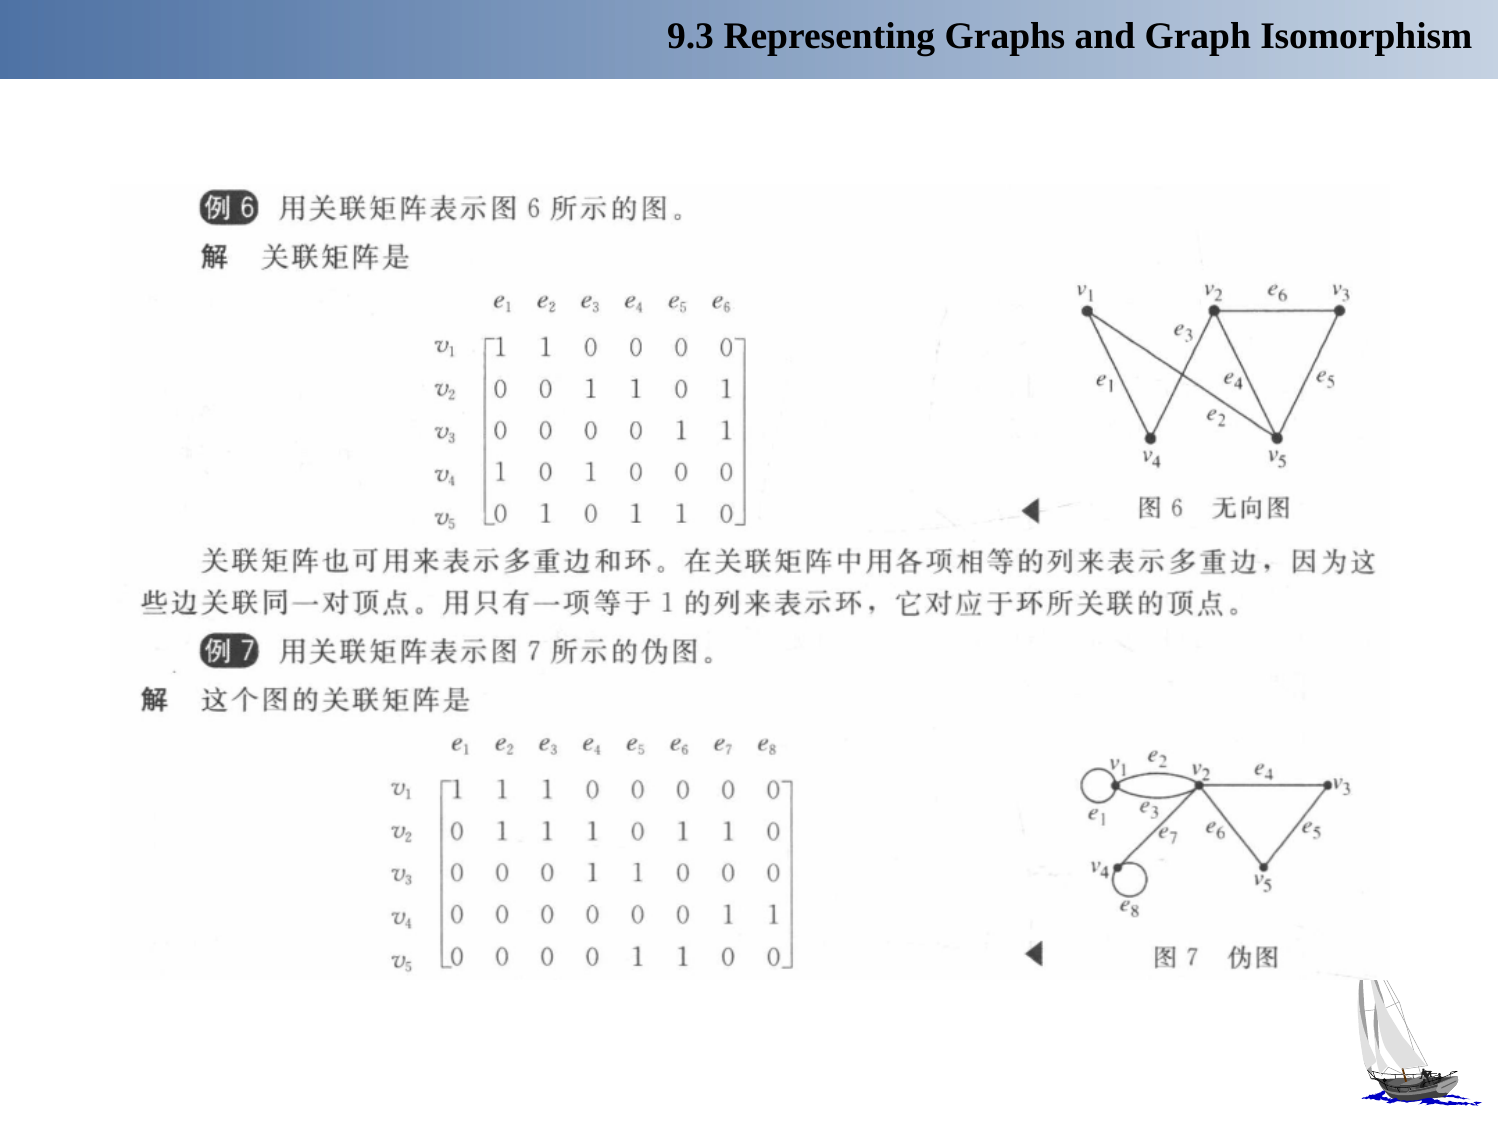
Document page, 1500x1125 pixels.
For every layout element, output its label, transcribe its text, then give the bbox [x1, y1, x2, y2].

picture [0, 1, 1500, 79]
text_box 9.3 Representing Graphs and Graph Isomorphism [608, 1, 1500, 67]
picture [109, 184, 1390, 980]
